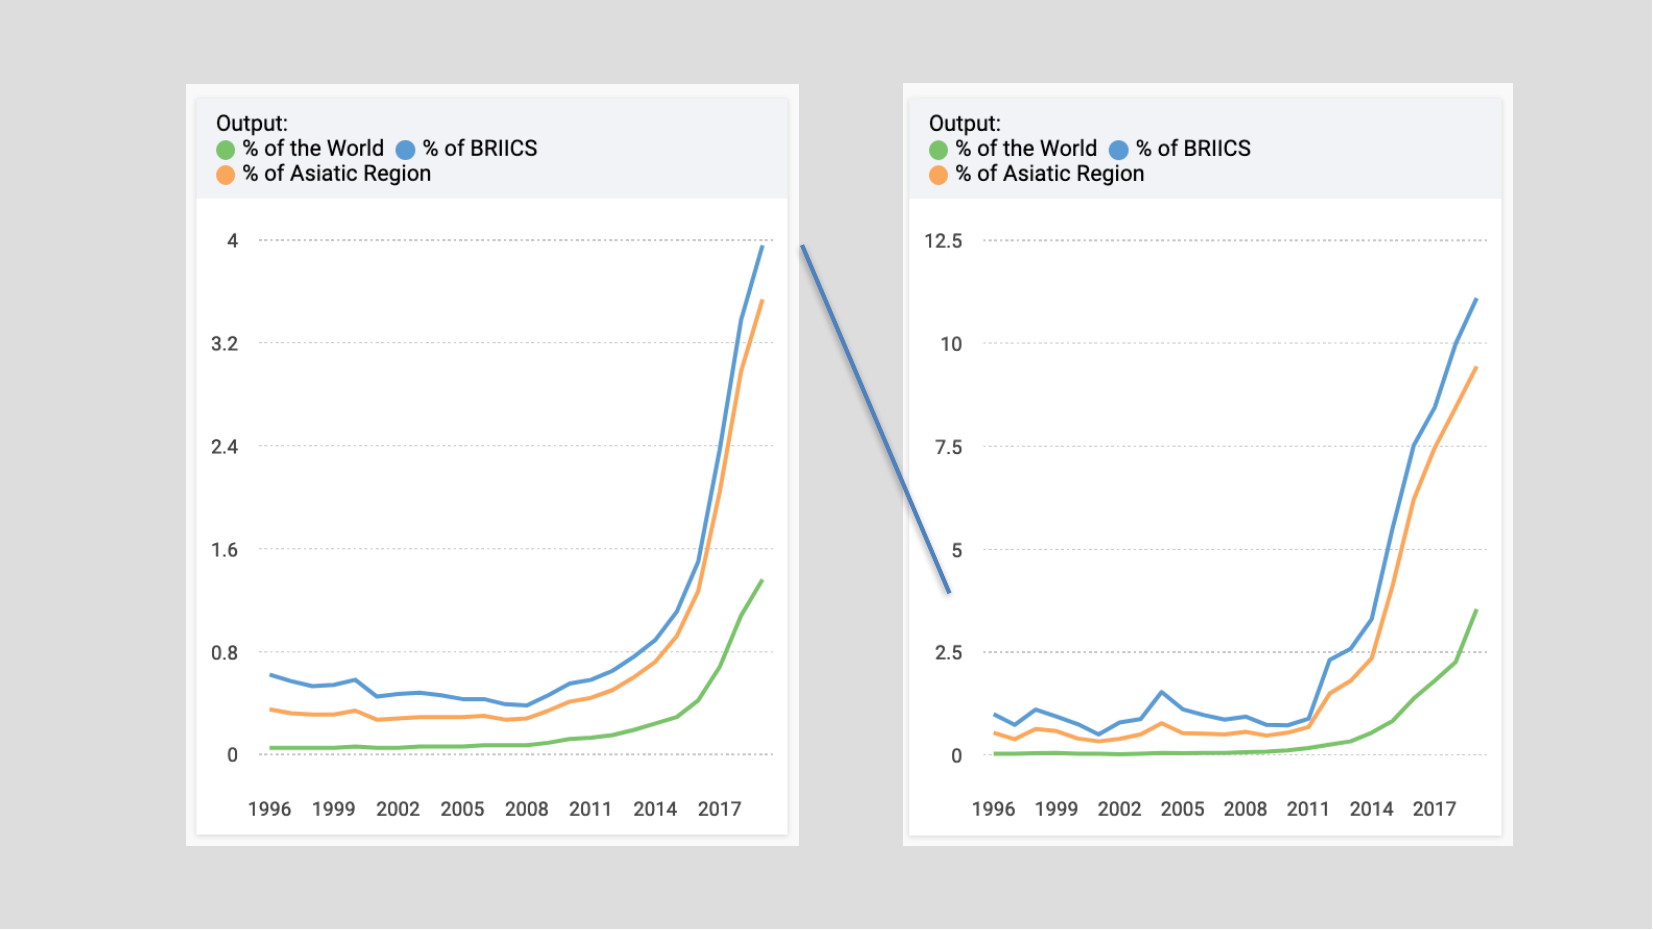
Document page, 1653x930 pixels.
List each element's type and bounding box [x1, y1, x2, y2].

picture [903, 83, 1513, 846]
picture [185, 84, 799, 846]
